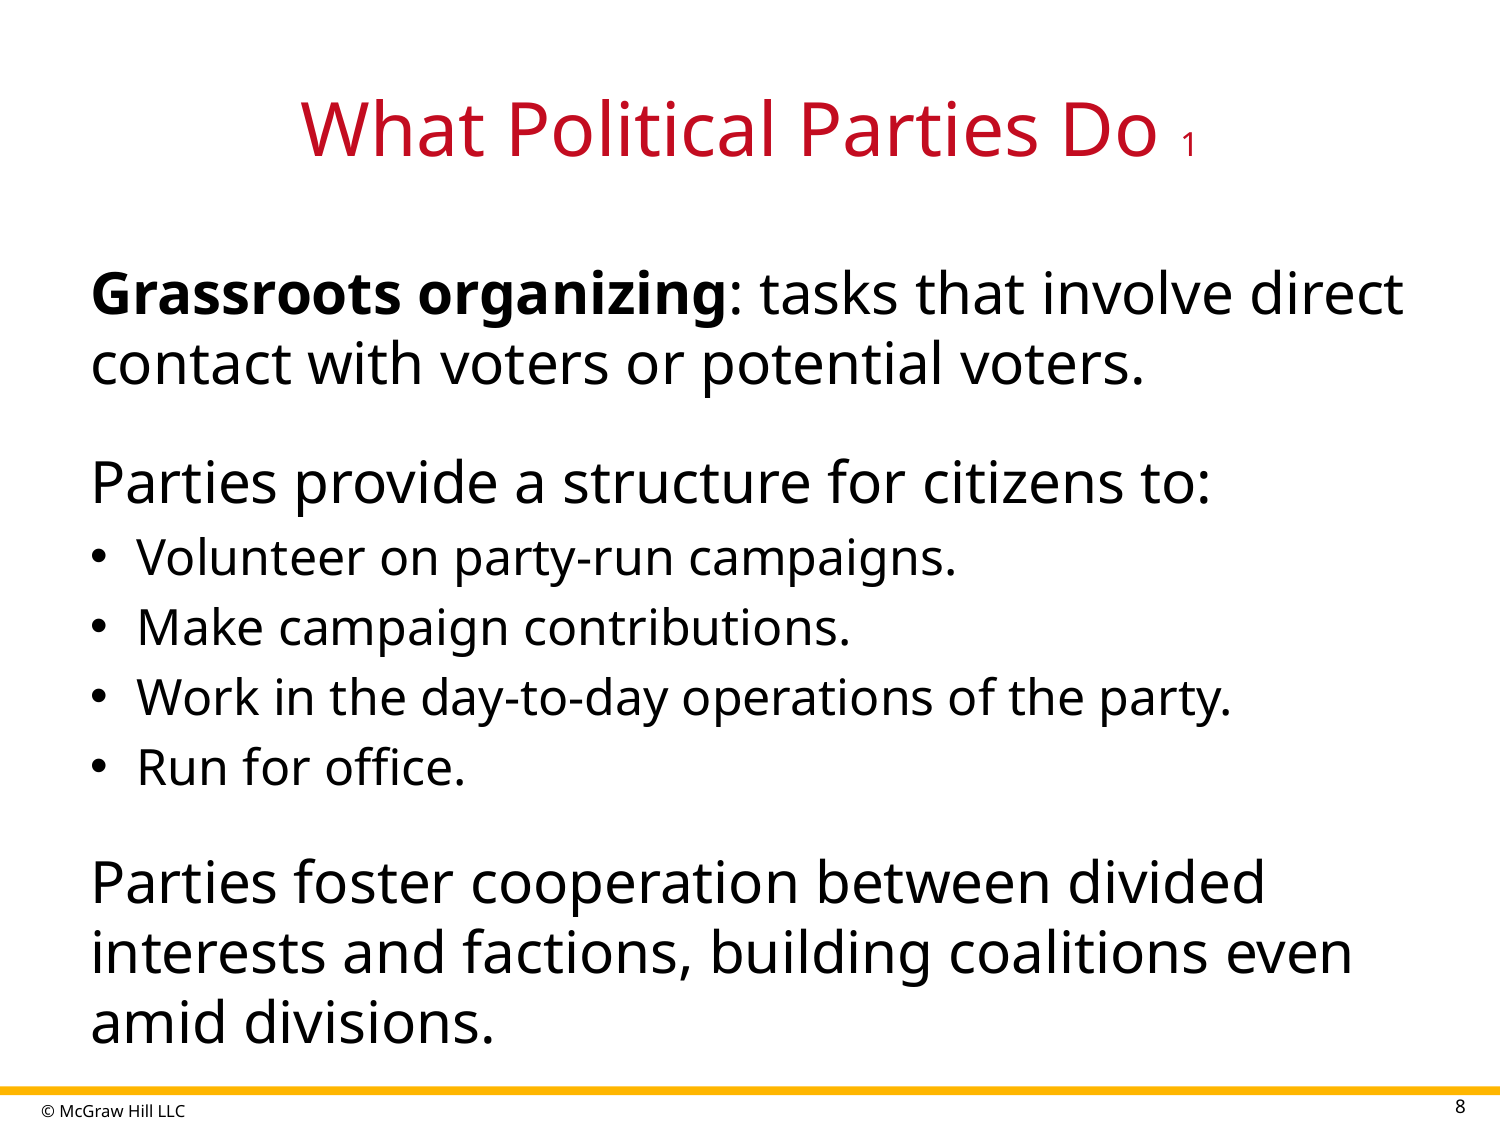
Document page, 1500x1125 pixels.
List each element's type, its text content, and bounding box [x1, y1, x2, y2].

title What Political Parties Do 1 [54, 30, 1446, 222]
slide_number 8 [1415, 1094, 1474, 1122]
list Grassroots organizing: tasks that involve direct contact with voters or potential voters. Parties provide a structure for citizens to: Volunteer on party-run campaigns. Make campaign contributions. Work in the day-to-day operations of the party. Run for office. Parties foster cooperation between divided interests and factions, building coalitions even amid divisions. [75, 248, 1421, 1075]
